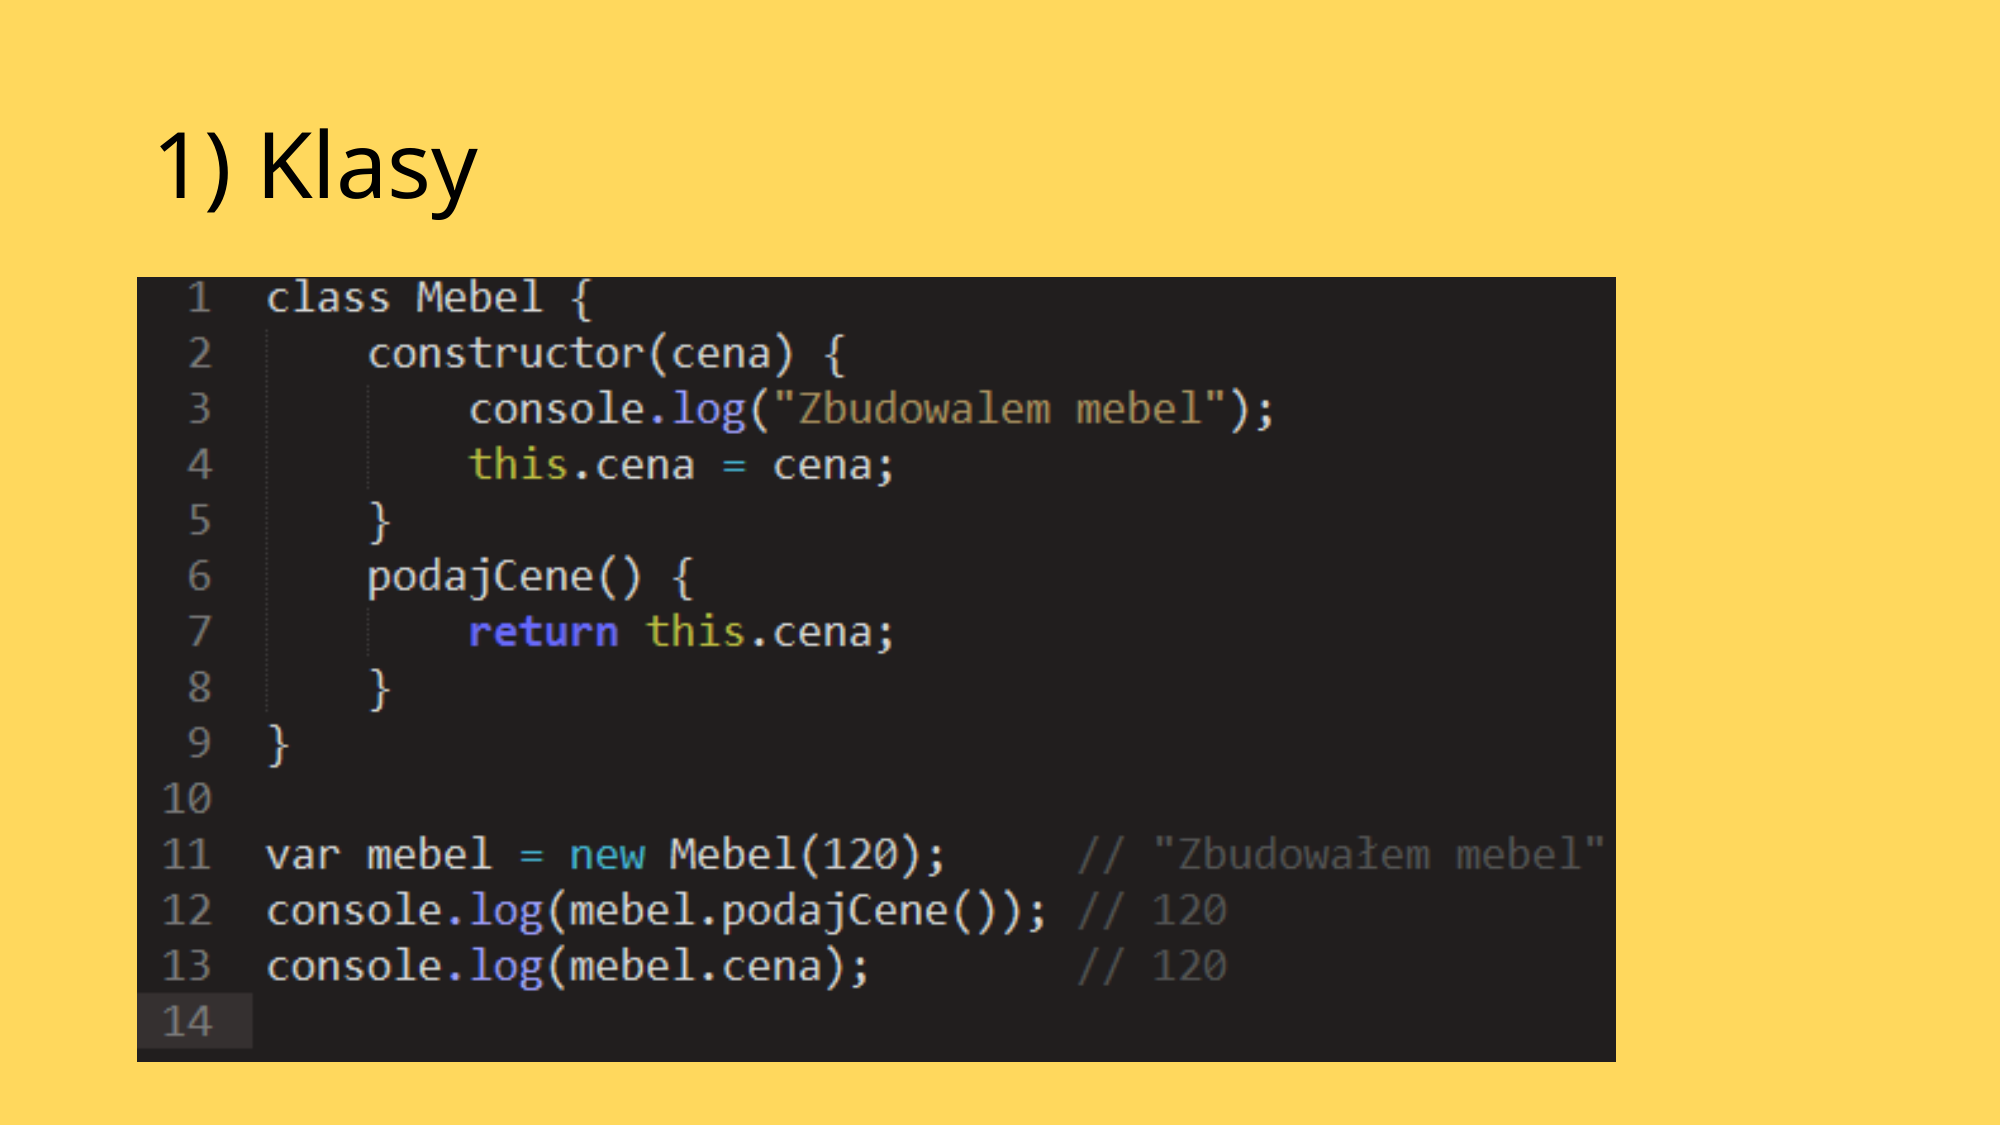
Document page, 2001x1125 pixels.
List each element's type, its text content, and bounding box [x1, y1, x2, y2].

title 1) Klasy [137, 59, 1863, 278]
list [137, 277, 1616, 1062]
